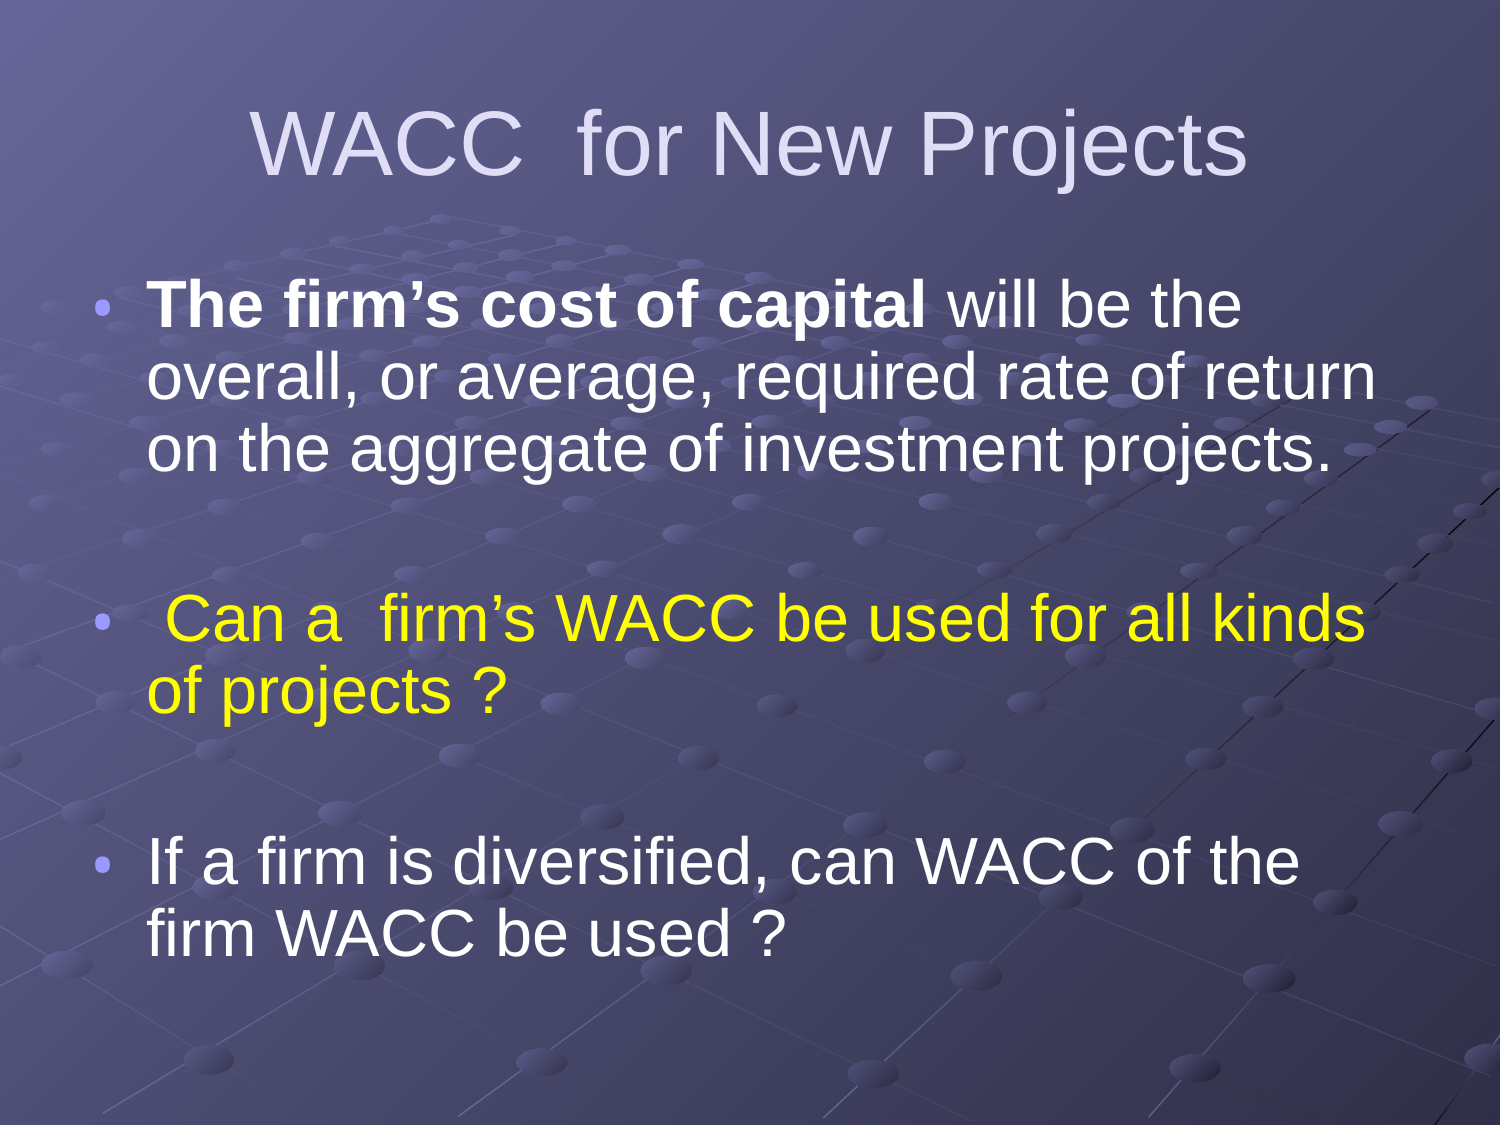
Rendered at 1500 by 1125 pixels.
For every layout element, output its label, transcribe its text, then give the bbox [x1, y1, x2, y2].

title WACC for New Projects [75, 45, 1425, 233]
list The firm’s cost of capital will be the overall, or average, required rate of return on the aggregate of investment projects. Can a firm’s WACC be used for all kinds of projects ? If a firm is diversified, can WACC of the firm WACC be used ? [75, 262, 1425, 1007]
